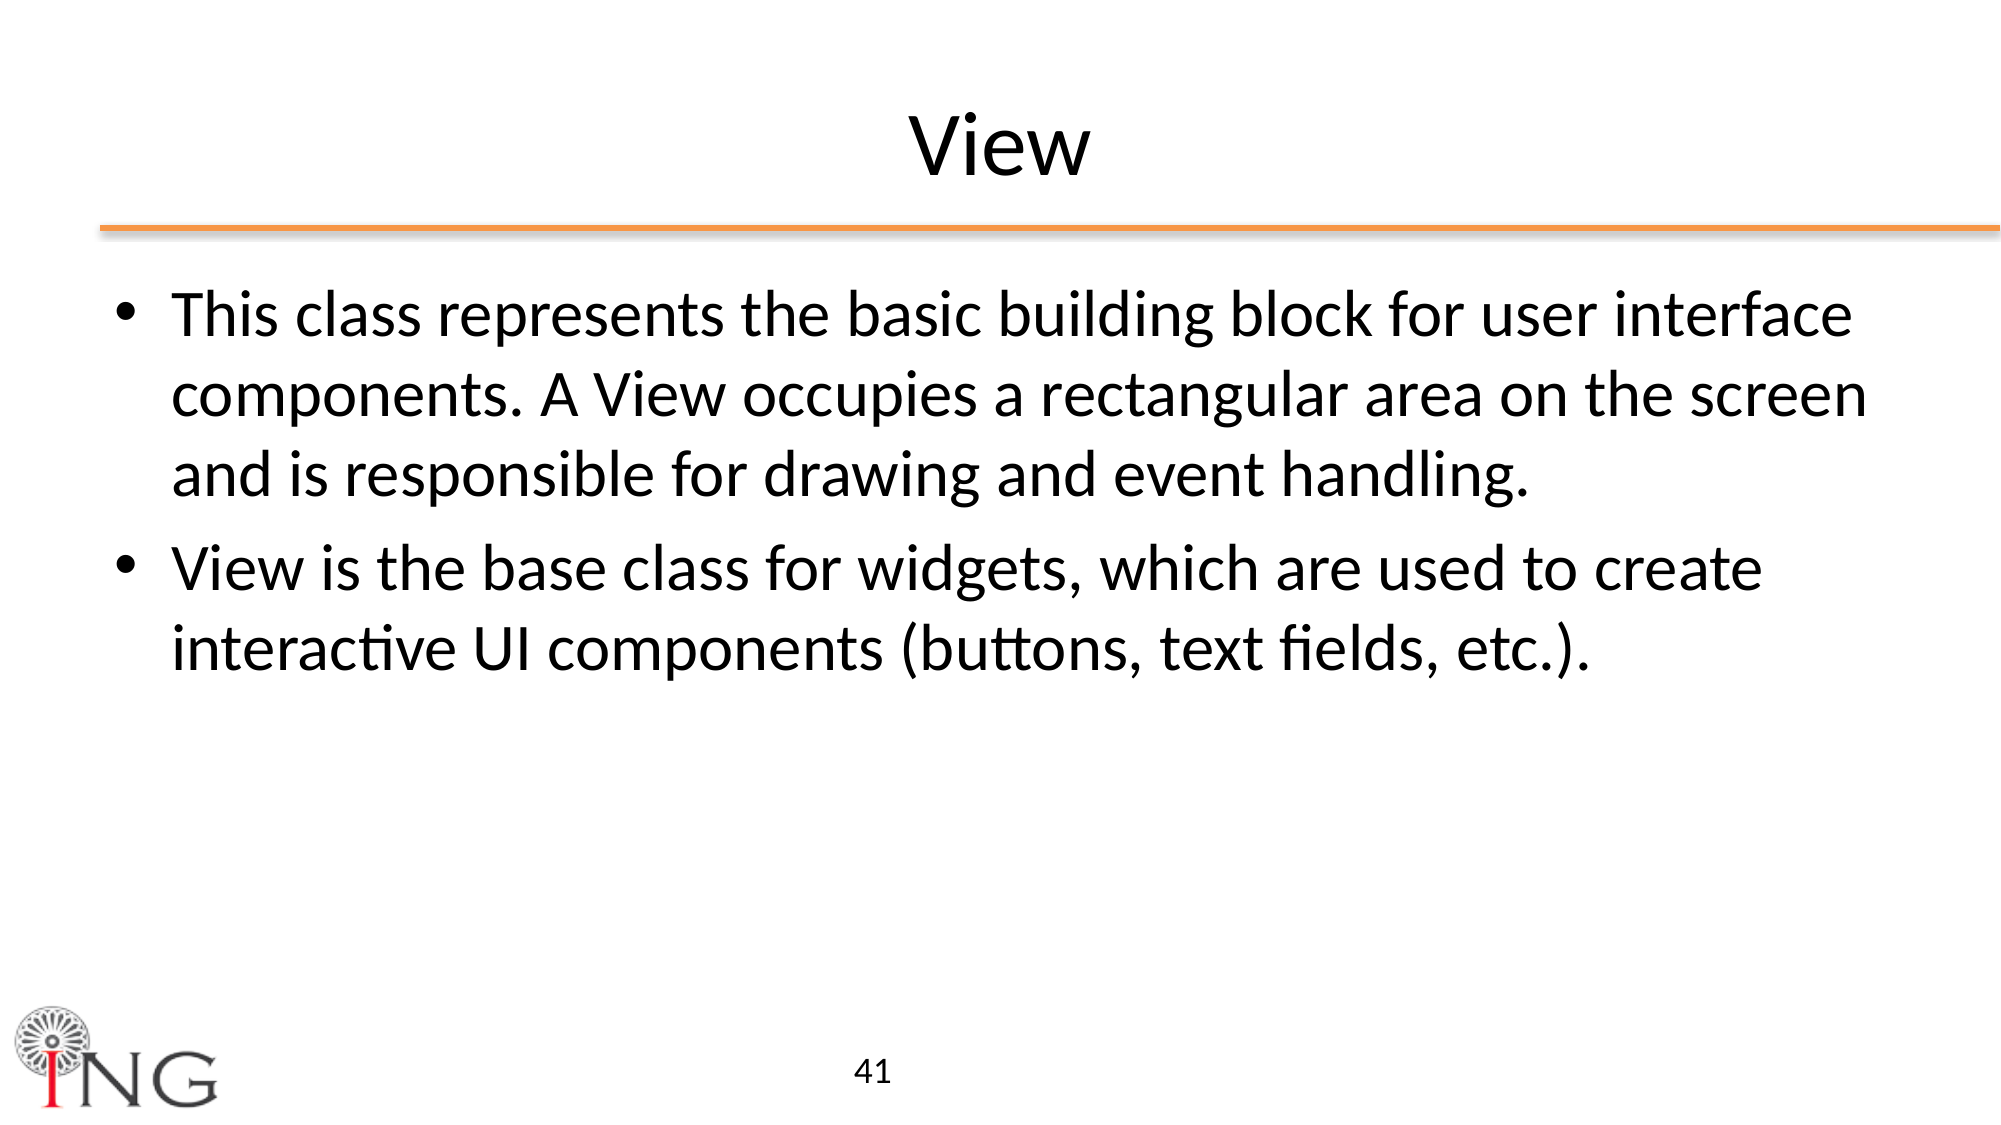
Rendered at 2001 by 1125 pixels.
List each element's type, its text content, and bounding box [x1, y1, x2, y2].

title View [99, 45, 1900, 233]
list This class represents the basic building block for user interface components. A View occupies a rectangular area on the screen and is responsible for drawing and event handling. View is the base class for widgets, which are used to create interactive UI components (buttons, text fields, etc.). [99, 262, 1900, 1005]
picture [0, 987, 244, 1125]
slide_number 41 [839, 1043, 1900, 1104]
